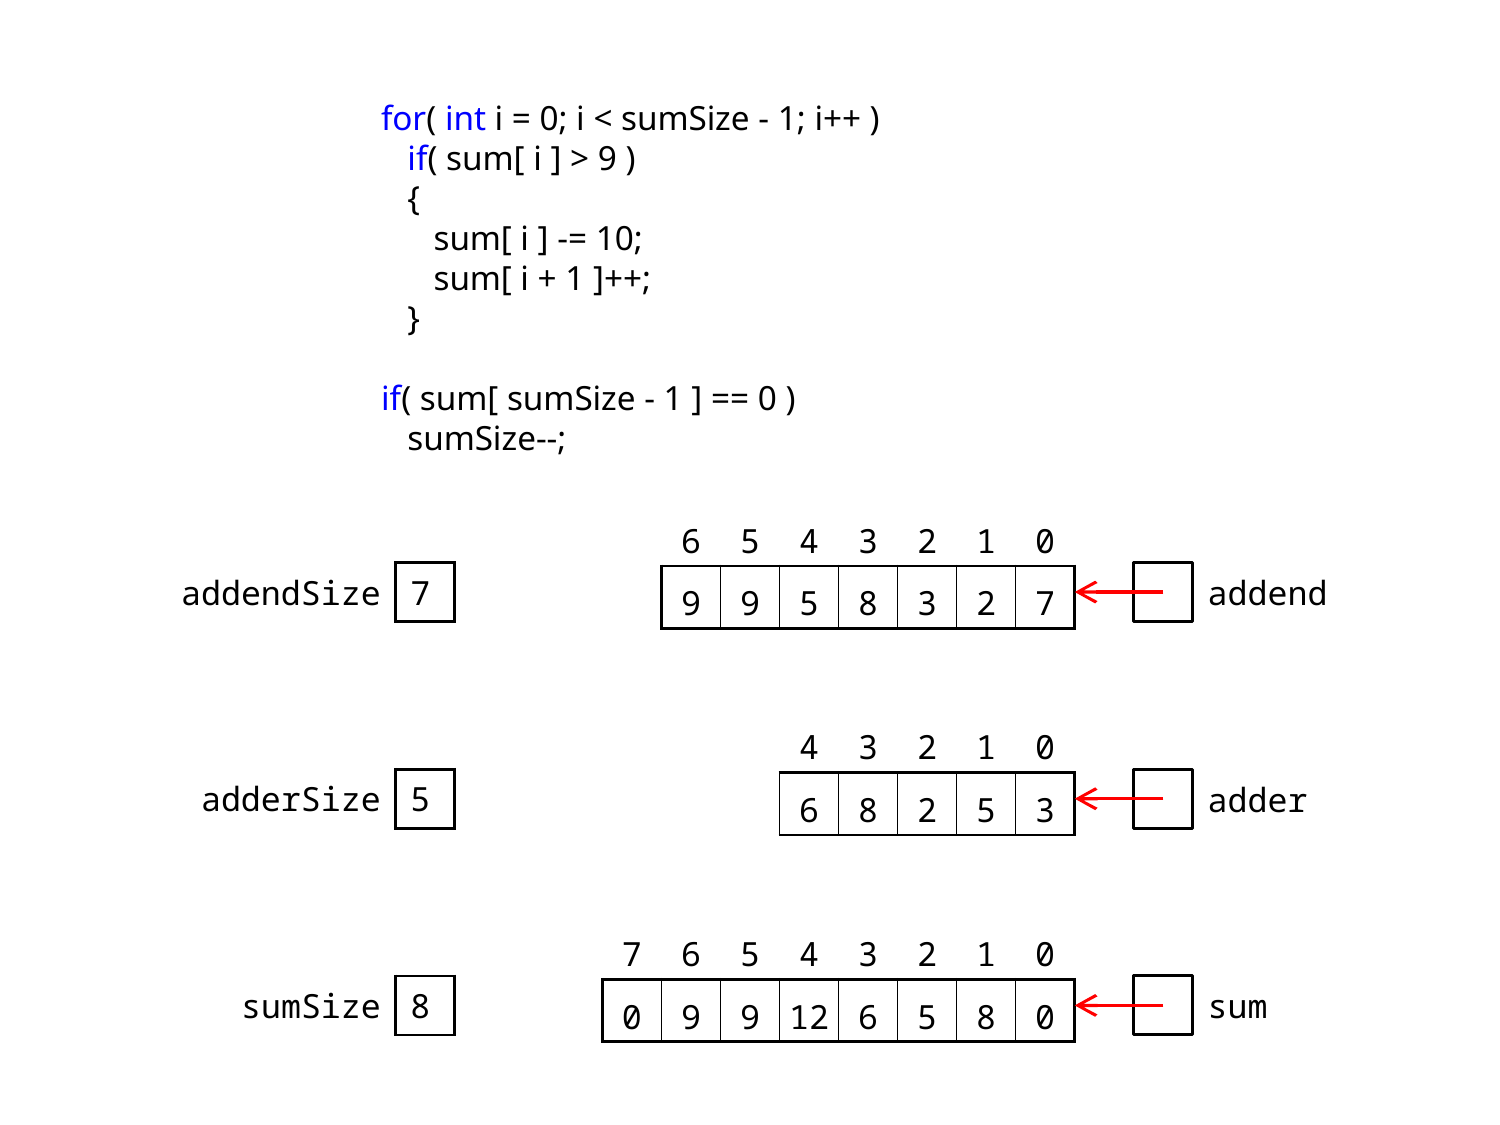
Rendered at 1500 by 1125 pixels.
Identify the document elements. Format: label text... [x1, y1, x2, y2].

table_header addendSize [159, 563, 394, 622]
table_header 3 [839, 710, 898, 771]
table_header 3 [839, 917, 898, 978]
table_header 0 [1016, 503, 1075, 565]
text_box [1132, 560, 1195, 624]
table_cell 9 [663, 567, 720, 627]
table_cell 3 [1016, 774, 1073, 834]
table_cell 5 [780, 567, 838, 627]
table_cell 0 [604, 981, 661, 1040]
text_box addend [1195, 562, 1341, 622]
table_header 0 [1016, 710, 1075, 771]
table_header 4 [780, 503, 839, 565]
text_box [1132, 767, 1195, 830]
table_cell 8 [839, 567, 897, 627]
table_cell 5 [957, 774, 1015, 834]
table_header 2 [898, 503, 957, 565]
table_header 7 [397, 564, 453, 620]
text_box adder [1195, 769, 1341, 829]
list for( int i = 0; i < sumSize - 1; i++ ) if( sum[ i ] > 9 ) { sum[ i ] -= 10; sum[ i + 1 ]++; } if( sum[ sumSize - 1 ] == 0 ) sumSize--; [365, 89, 1164, 475]
table_header 6 [661, 917, 720, 978]
table_header 1 [957, 503, 1016, 565]
table_cell 8 [957, 981, 1015, 1040]
table_header 2 [898, 710, 957, 771]
table_header 4 [780, 917, 839, 978]
table_header 5 [720, 503, 780, 565]
table_header adderSize [159, 769, 394, 828]
table_cell 5 [898, 981, 956, 1040]
table_header 1 [957, 917, 1016, 978]
table_header 3 [839, 503, 898, 565]
table_cell 3 [898, 567, 956, 627]
table_header sumSize [219, 976, 394, 1035]
table_header 5 [720, 917, 780, 978]
table_cell 2 [957, 567, 1015, 627]
table_cell 6 [839, 981, 897, 1040]
table_cell 9 [662, 981, 720, 1040]
table_header 7 [602, 917, 661, 978]
table_cell 2 [898, 774, 956, 834]
table_header 4 [780, 710, 839, 771]
table_cell 12 [780, 981, 838, 1040]
text_box sum [1195, 975, 1282, 1035]
table_cell 7 [1016, 567, 1073, 627]
table_cell 8 [839, 774, 897, 834]
table_cell 9 [721, 567, 779, 627]
table_cell 9 [721, 981, 779, 1040]
table_cell 0 [1016, 981, 1073, 1040]
table_header 6 [661, 503, 720, 565]
table_header 2 [898, 917, 957, 978]
text_box [1132, 974, 1195, 1037]
table_header 1 [957, 710, 1016, 771]
table_cell 6 [780, 774, 838, 834]
table_header 5 [397, 771, 453, 827]
table_header 8 [397, 977, 453, 1034]
table_header 0 [1016, 917, 1075, 978]
